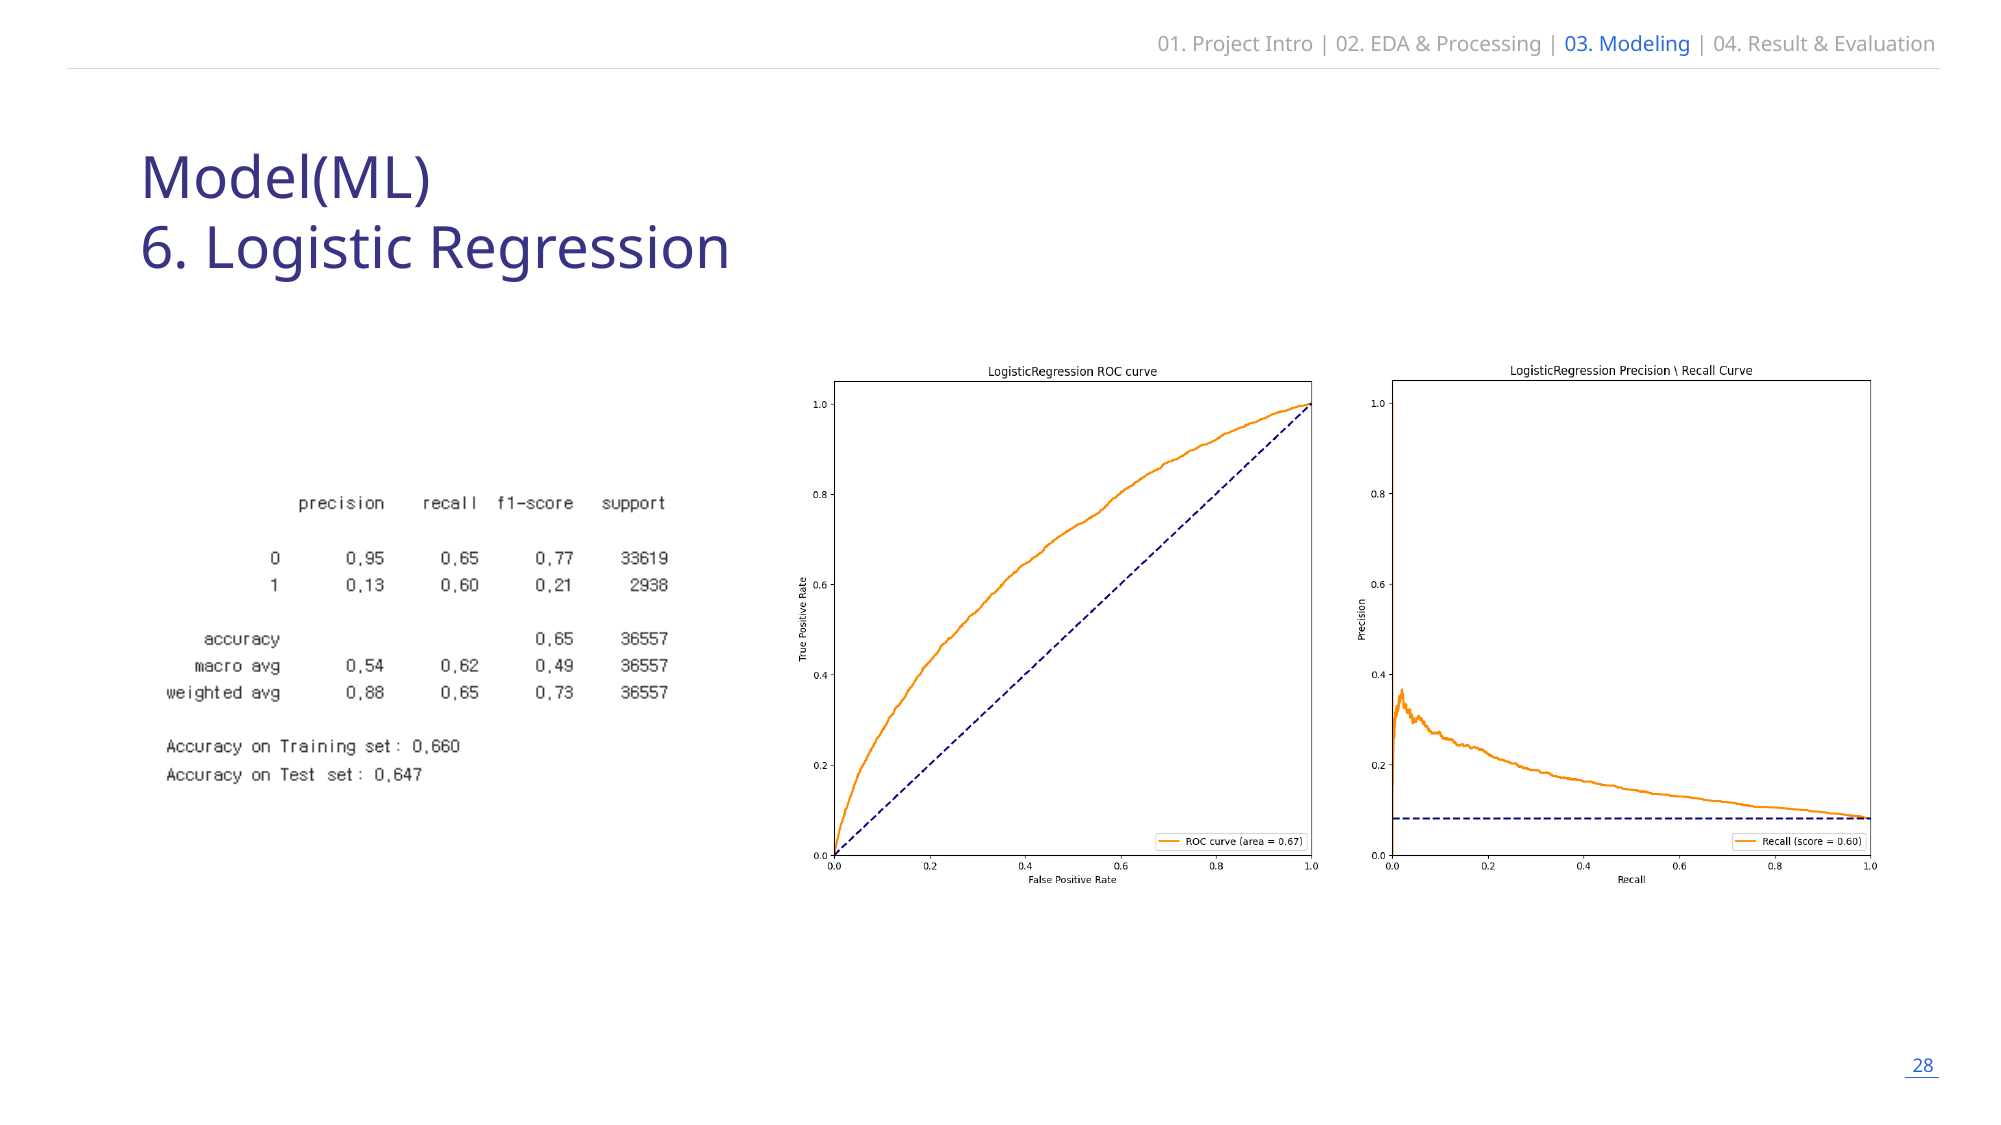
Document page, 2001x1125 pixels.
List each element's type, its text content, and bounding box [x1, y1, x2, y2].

picture [1350, 358, 1884, 891]
picture [128, 484, 696, 811]
text_box Model(ML) 6. Logistic Regression [126, 132, 858, 288]
text_box 01. Project Intro | 02. EDA & Processing | 03. Modeling | 04. Result & Evaluation [1043, 23, 1951, 114]
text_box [1894, 1046, 1949, 1084]
picture [792, 359, 1325, 891]
